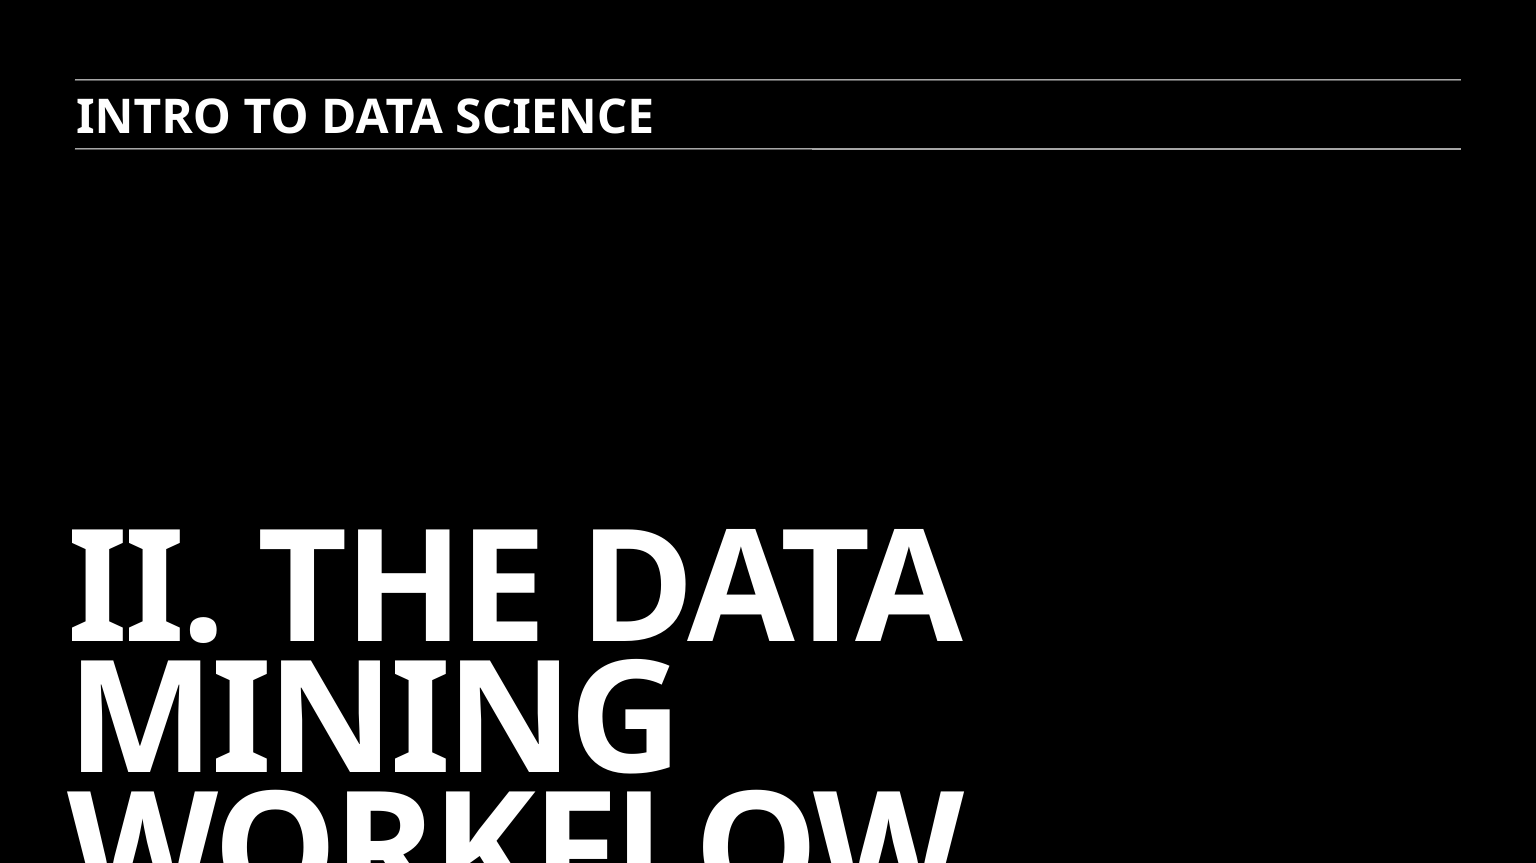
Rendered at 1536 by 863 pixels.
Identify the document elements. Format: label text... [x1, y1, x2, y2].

title Ii. the data Mining workflow [57, 531, 1440, 832]
list INTRO TO DATA SCIENCE [60, 81, 1111, 132]
